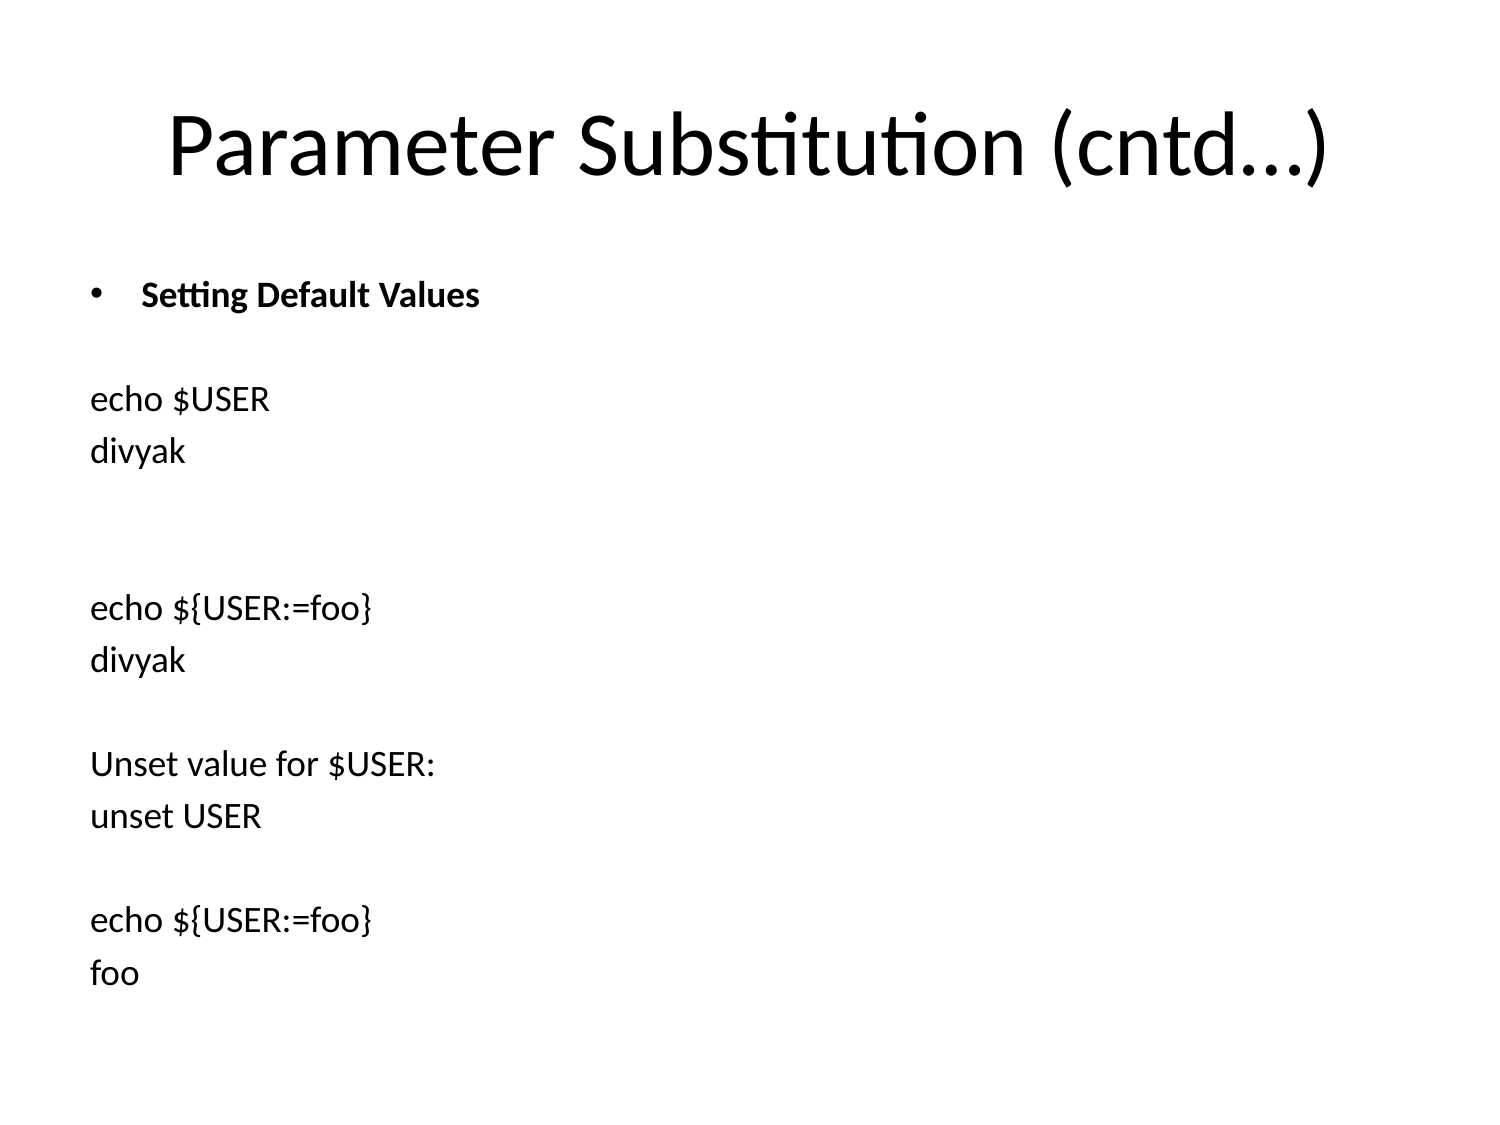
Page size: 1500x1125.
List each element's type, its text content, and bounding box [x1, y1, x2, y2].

title Parameter Substitution (cntd…) [75, 45, 1425, 233]
list Setting Default Values echo $USER divyak echo ${USER:=foo} divyak Unset value for $USER: unset USER echo ${USER:=foo} foo [75, 262, 1425, 1005]
